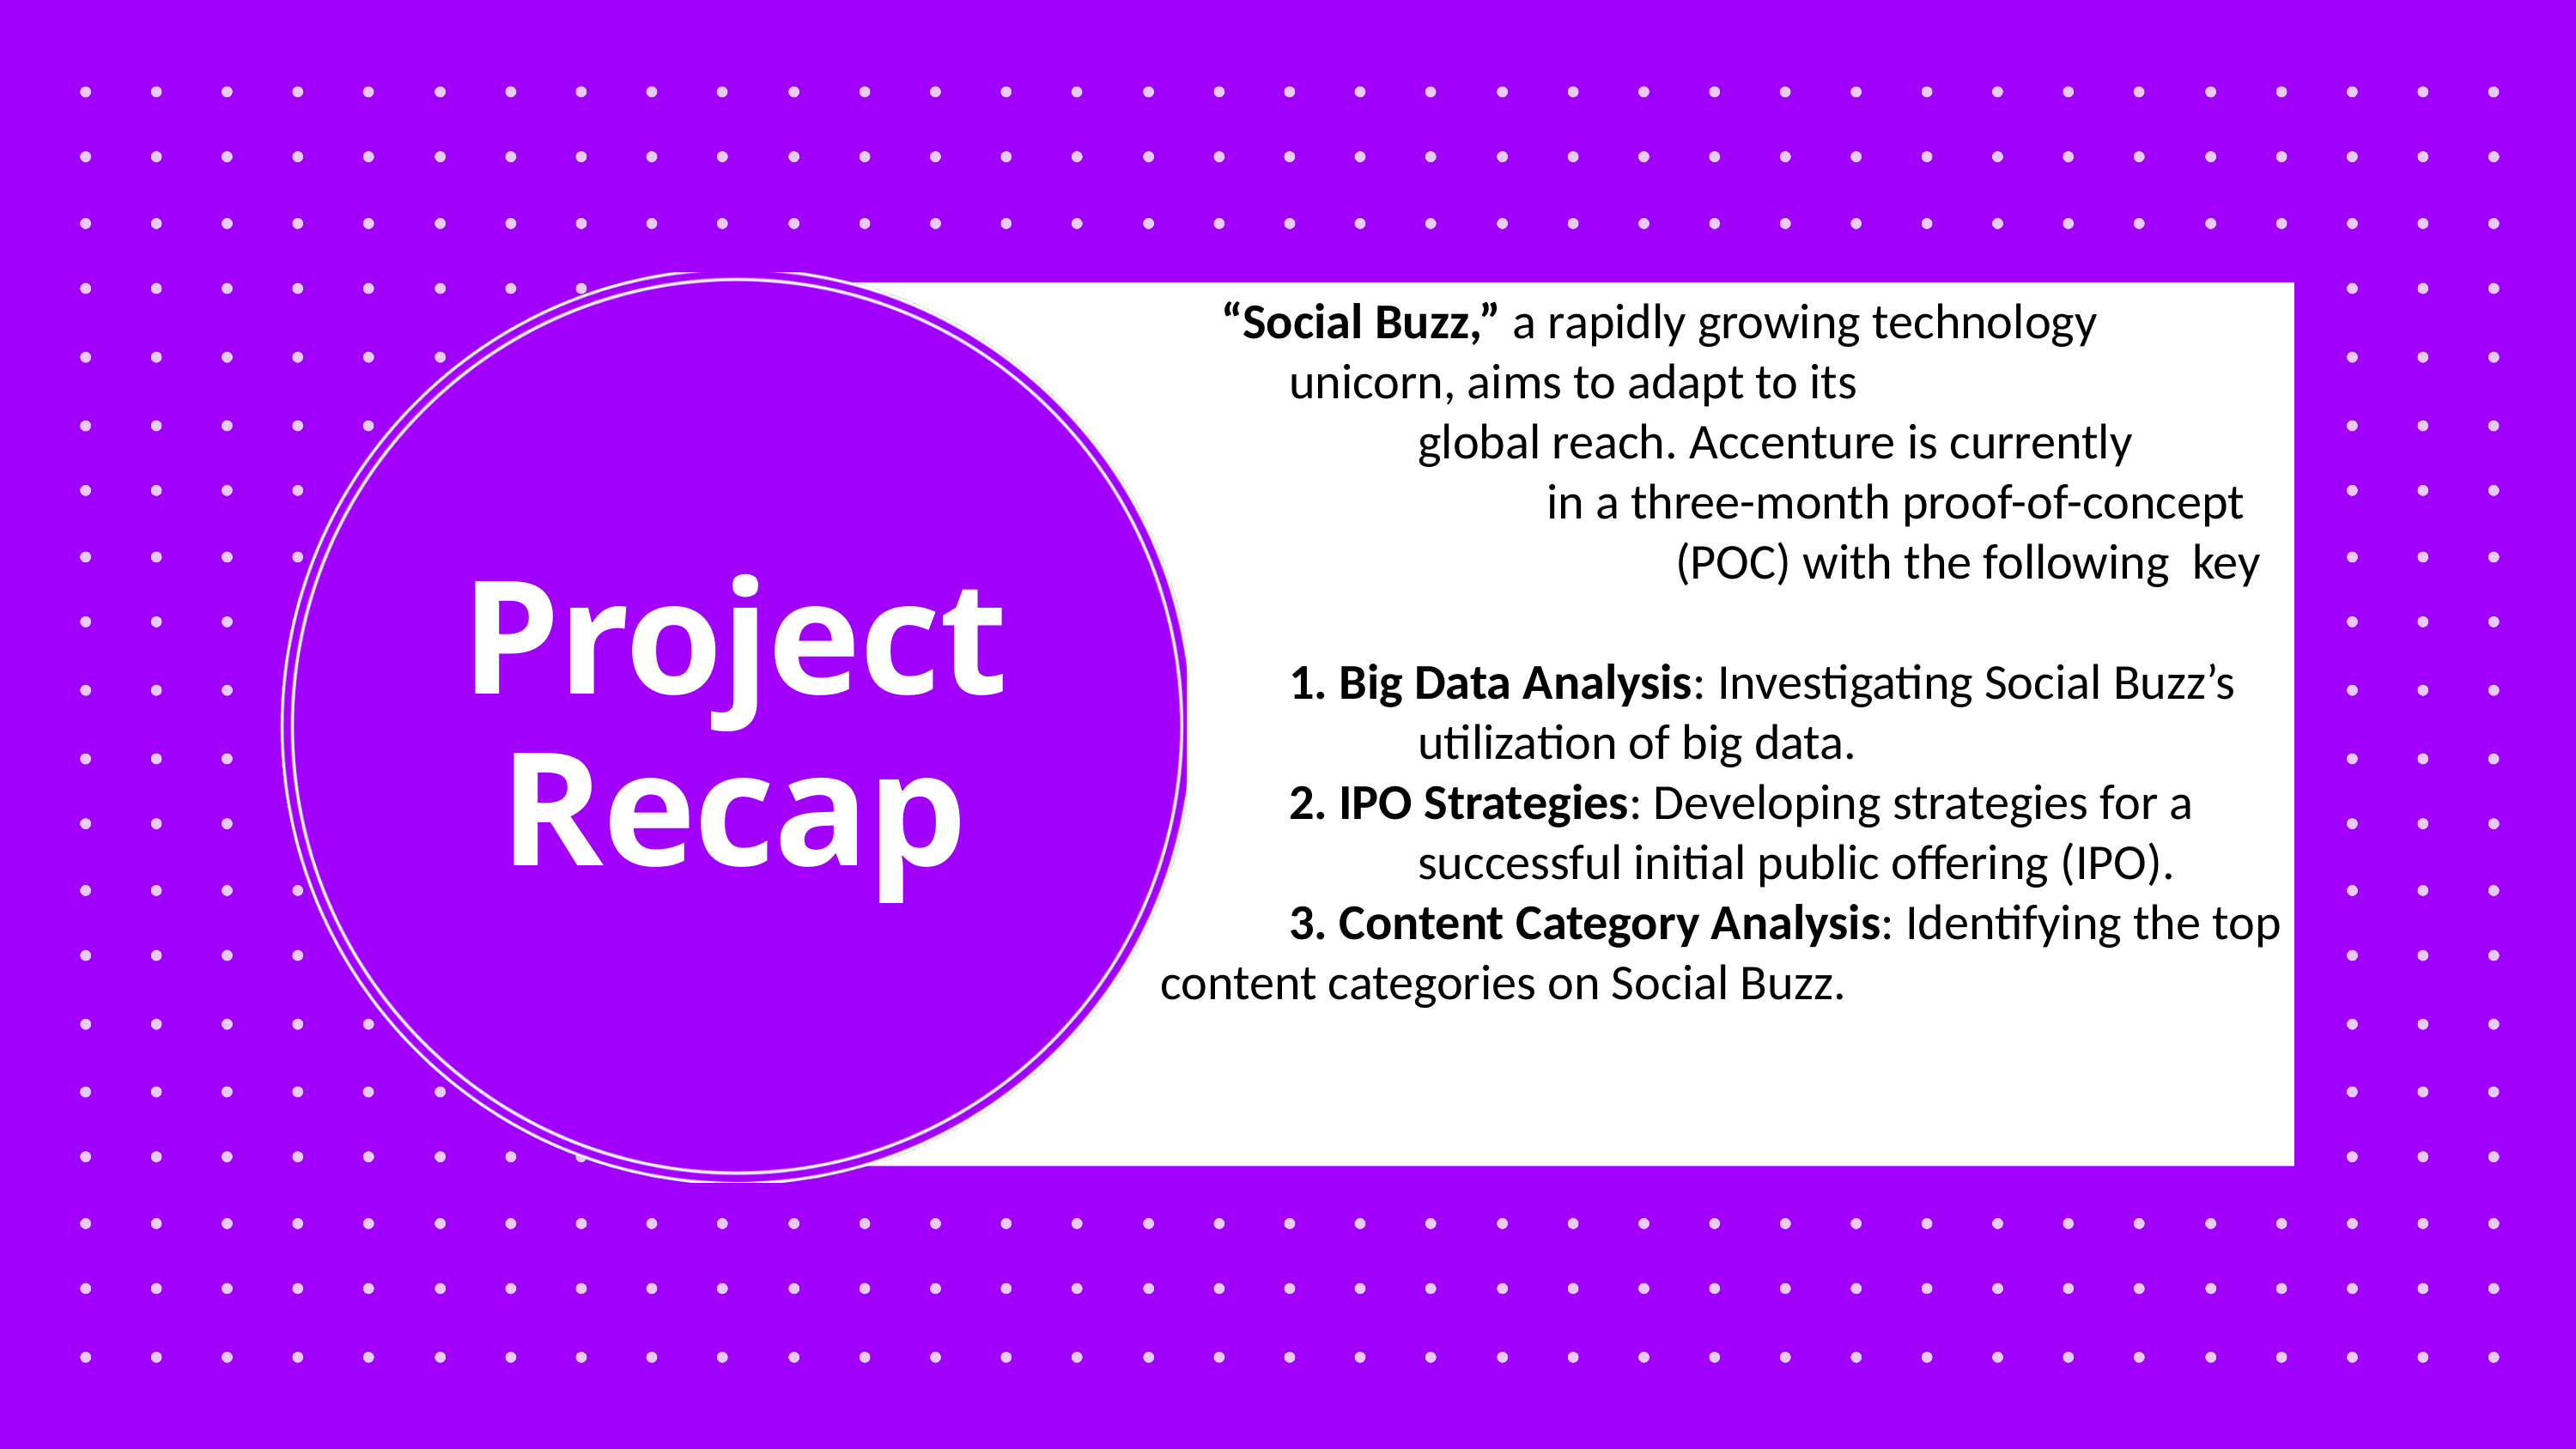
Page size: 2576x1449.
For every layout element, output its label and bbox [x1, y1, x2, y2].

text_box [72, 82, 2504, 1367]
picture [277, 271, 1188, 1184]
